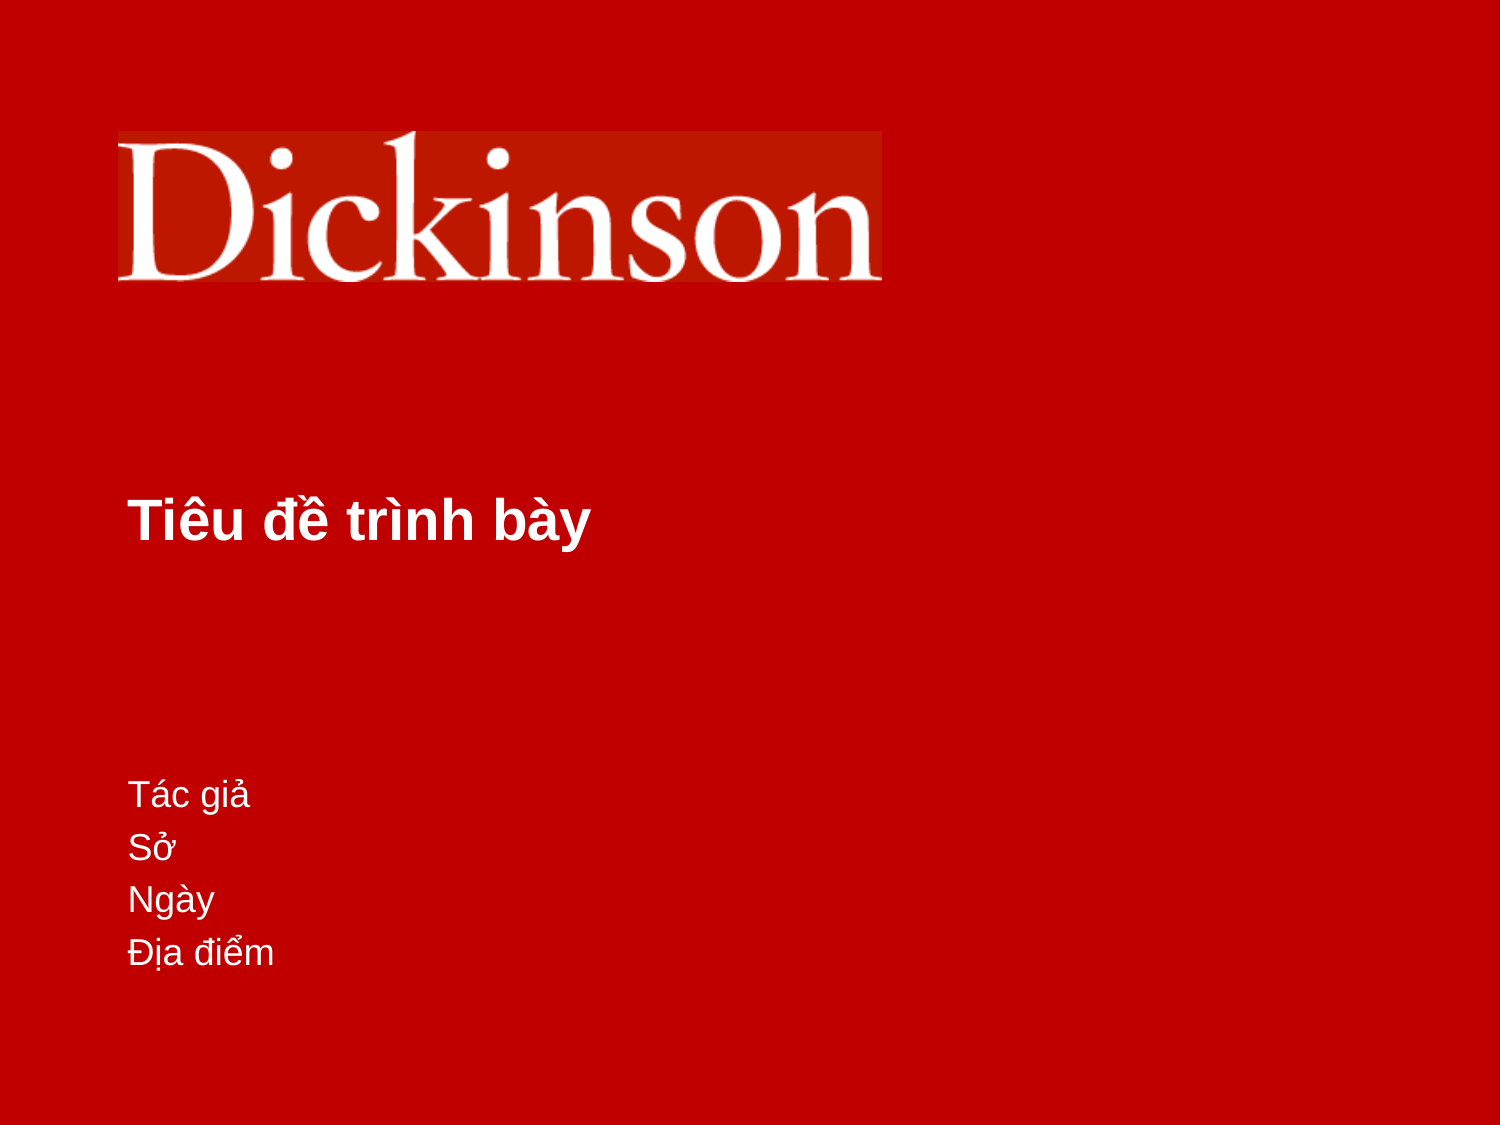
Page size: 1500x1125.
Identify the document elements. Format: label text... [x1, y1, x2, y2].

picture [118, 131, 882, 282]
subtitle Tác giả Sở Ngày Địa điểm [112, 762, 1163, 1075]
title Tiêu đề trình bày [112, 474, 1388, 650]
